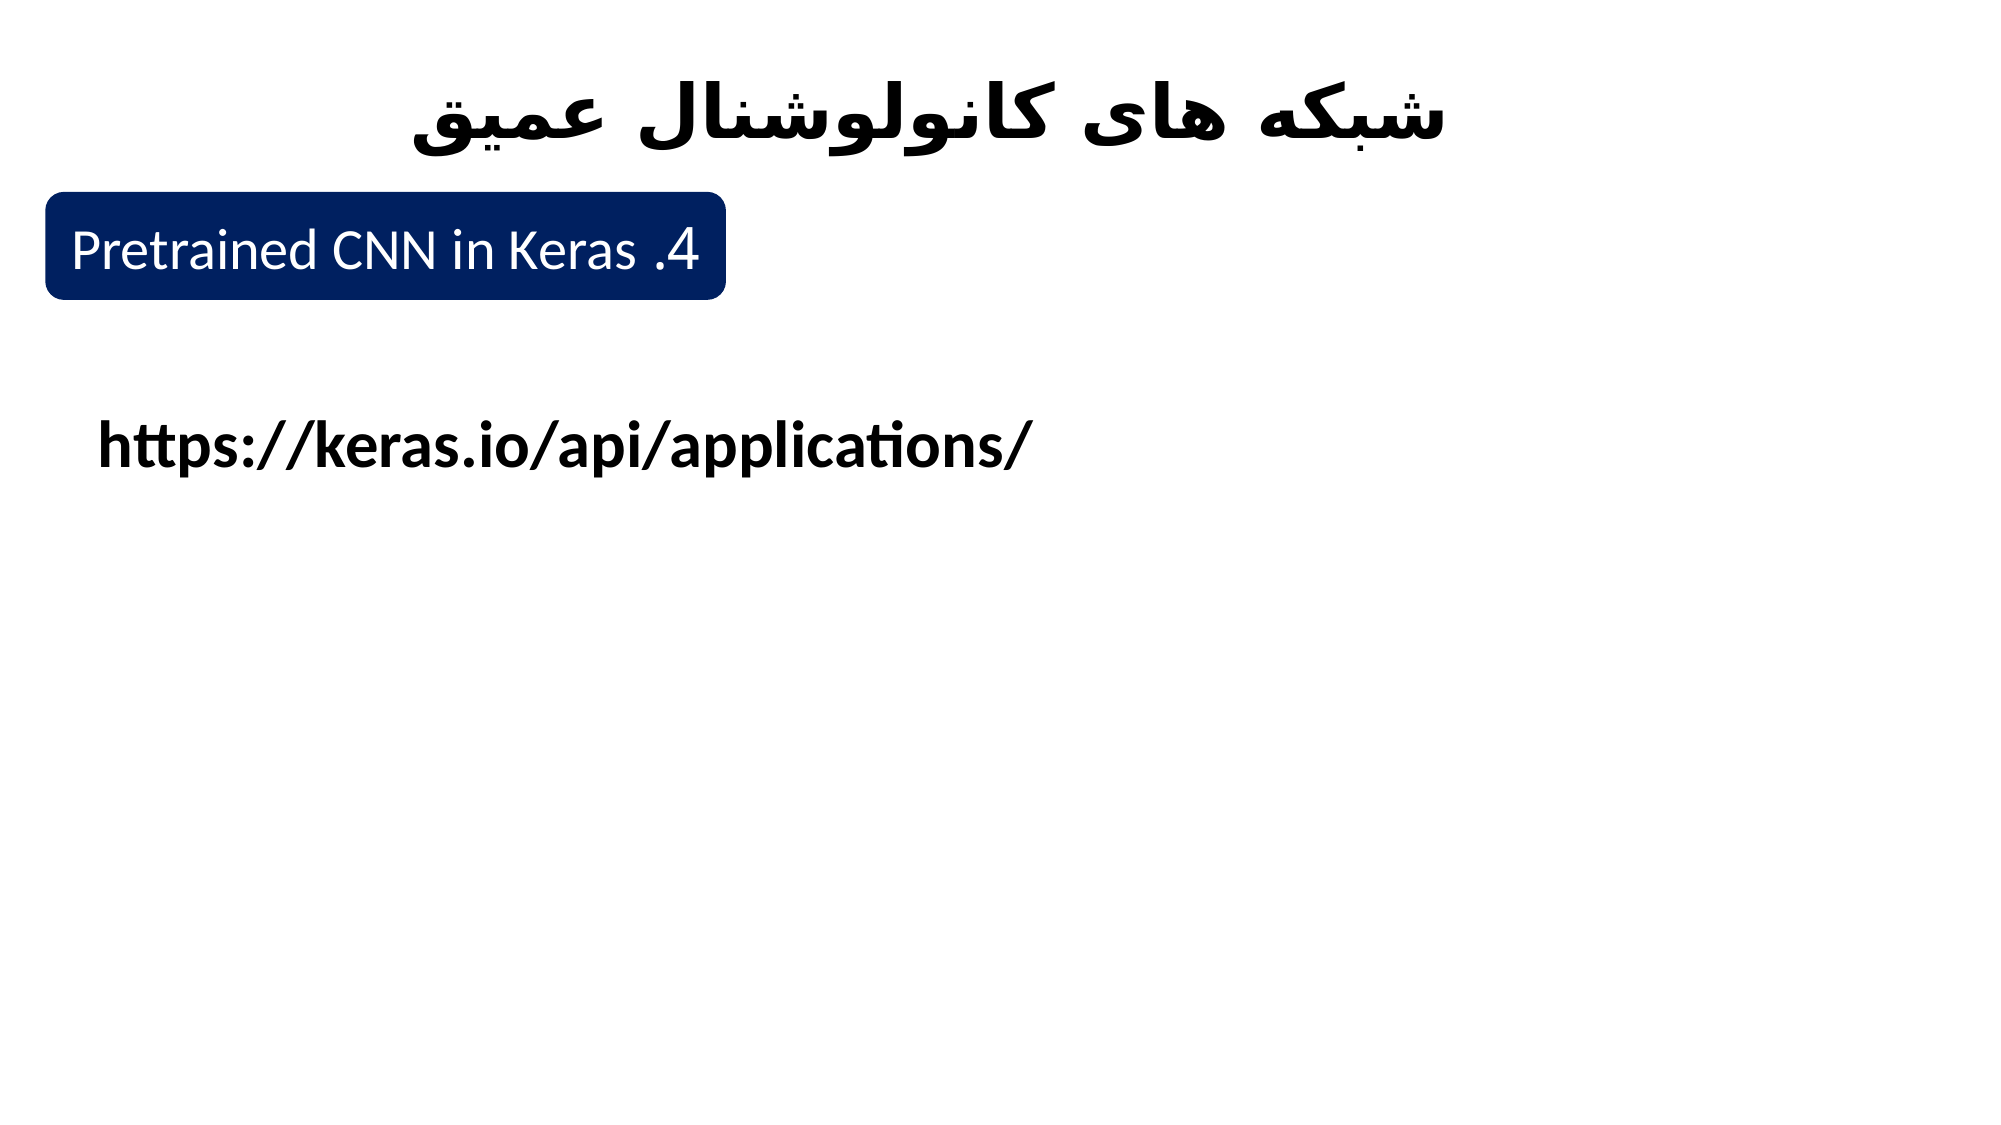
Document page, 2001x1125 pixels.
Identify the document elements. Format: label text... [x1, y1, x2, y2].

text_box شبکه های کانولوشنال عمیق [249, 56, 1610, 161]
text_box https://keras.io/api/applications/ [83, 393, 1049, 489]
text_box 4. Pretrained CNN in Keras [45, 191, 726, 300]
